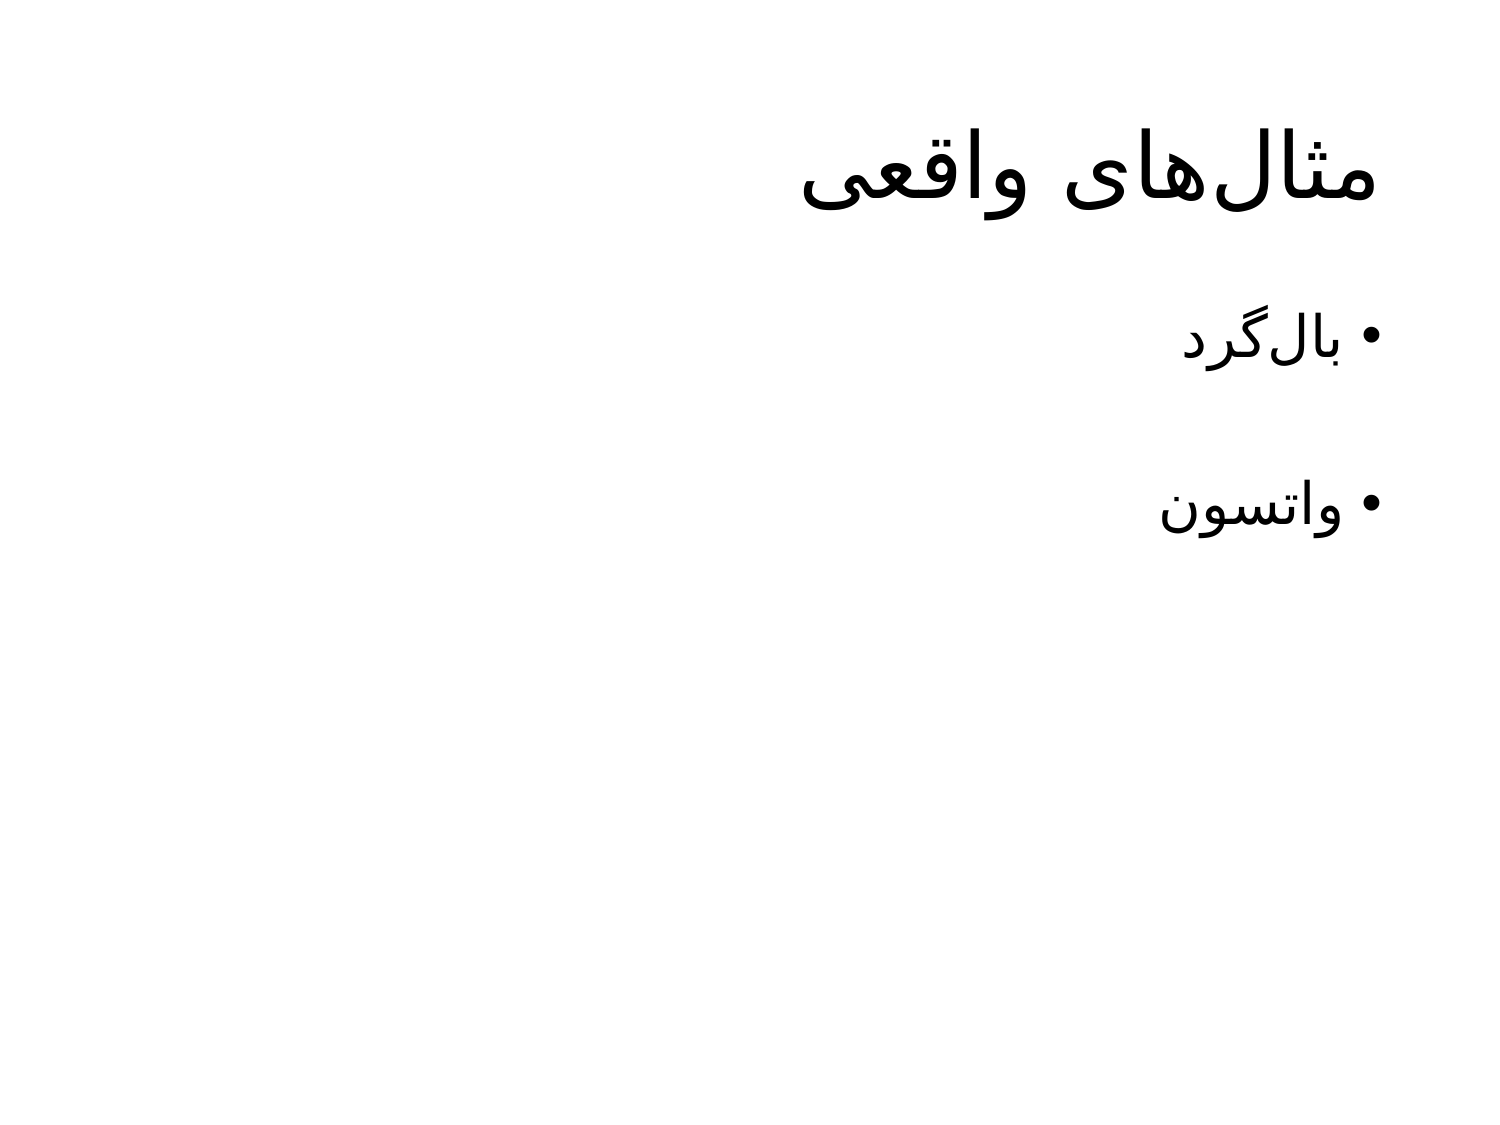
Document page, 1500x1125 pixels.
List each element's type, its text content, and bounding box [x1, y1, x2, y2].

title مثال‌های واقعی [103, 59, 1397, 278]
list بال‌گرد واتسون [103, 299, 1397, 1014]
